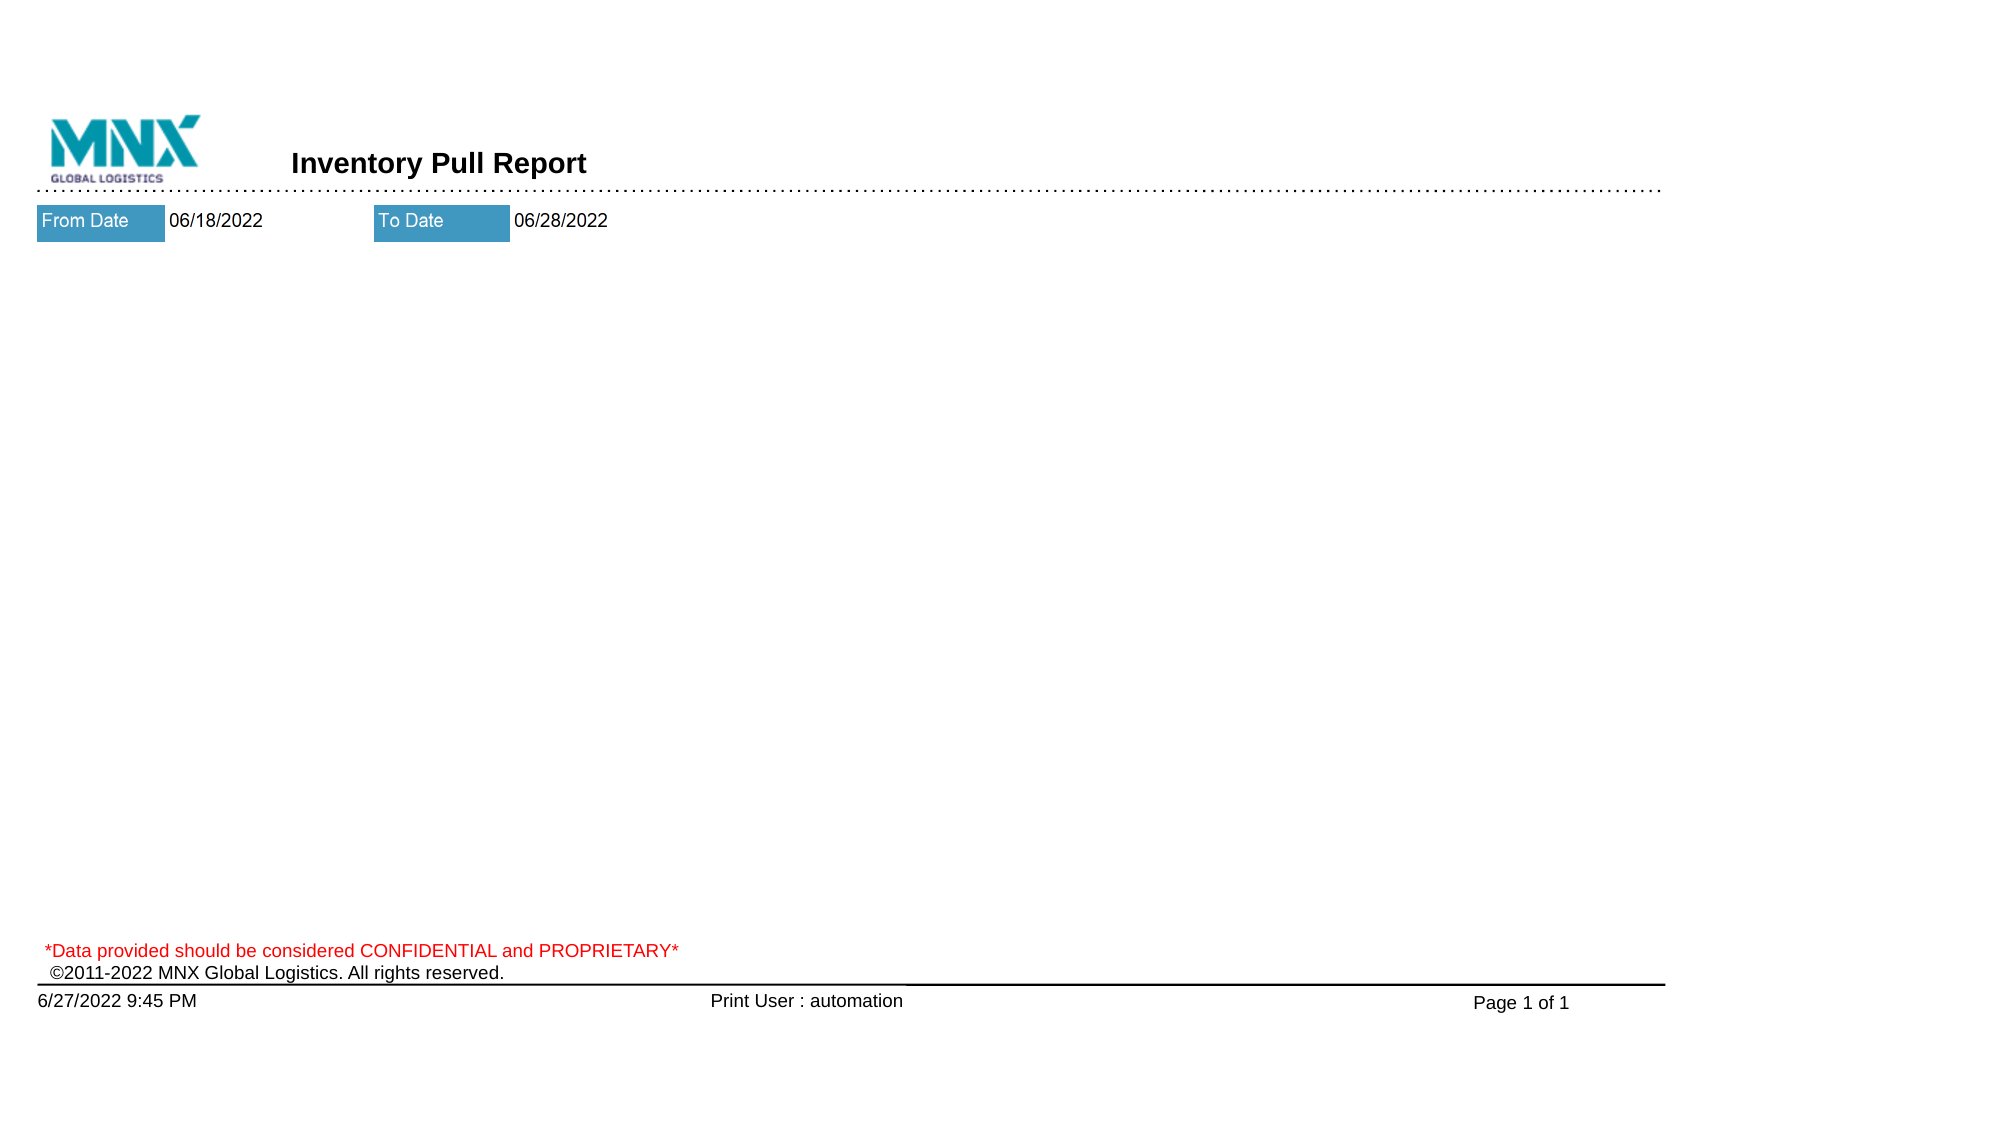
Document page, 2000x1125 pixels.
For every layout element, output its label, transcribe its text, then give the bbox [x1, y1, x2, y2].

picture [37, 205, 679, 242]
text_box 6/27/2022 9:45 PM [37, 988, 291, 1013]
text_box ©2011-2022 MNX Global Logistics. All rights reserved. [44, 960, 1221, 982]
picture [37, 112, 248, 185]
text_box Page 1 of 1 [1359, 990, 1570, 1013]
text_box *Data provided should be considered CONFIDENTIAL and PROPRIETARY* [44, 938, 1221, 960]
text_box Print User : automation [626, 988, 988, 1013]
text_box Inventory Pull Report [287, 139, 979, 182]
